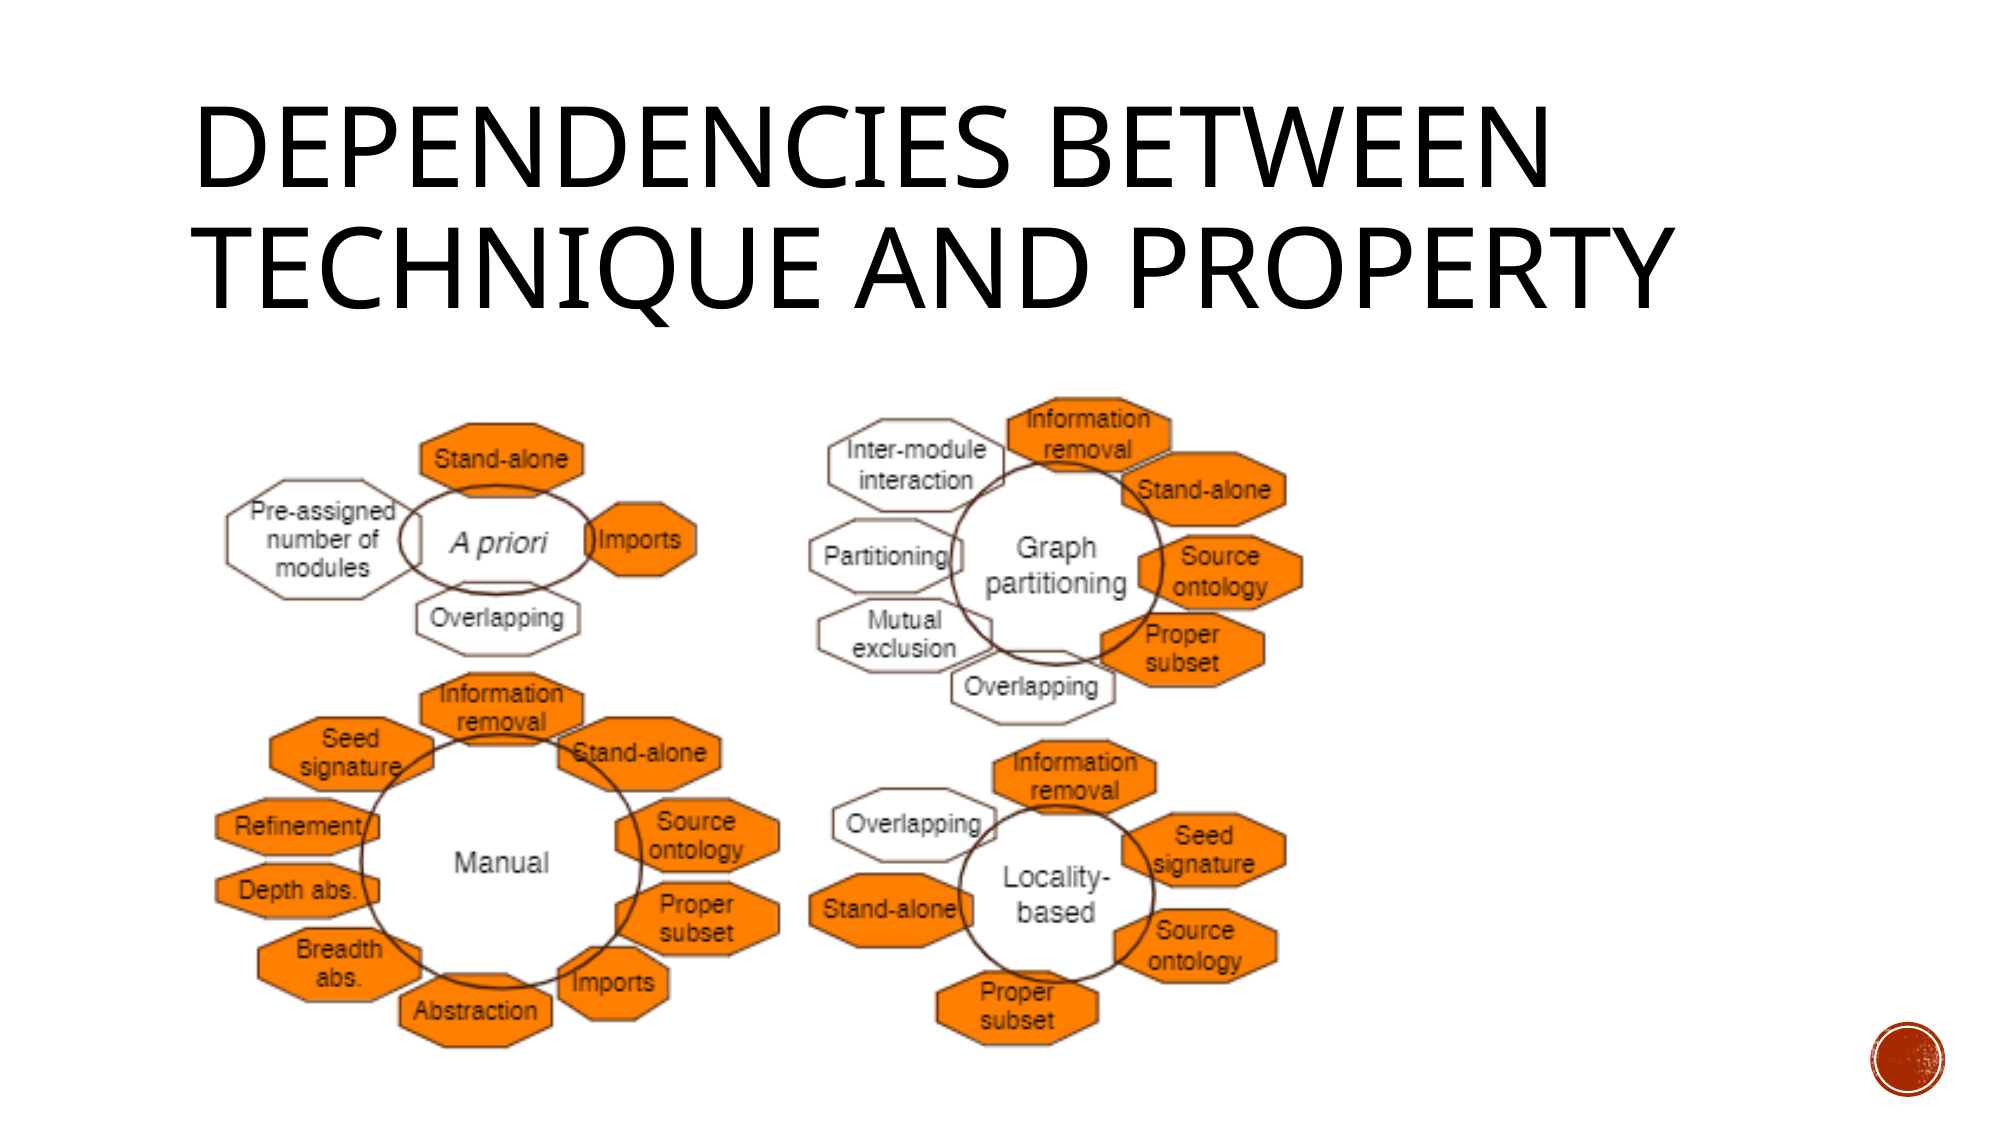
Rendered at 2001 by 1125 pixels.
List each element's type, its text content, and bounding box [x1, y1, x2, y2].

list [178, 373, 1316, 1087]
title Dependencies between technique and property [175, 79, 1826, 344]
